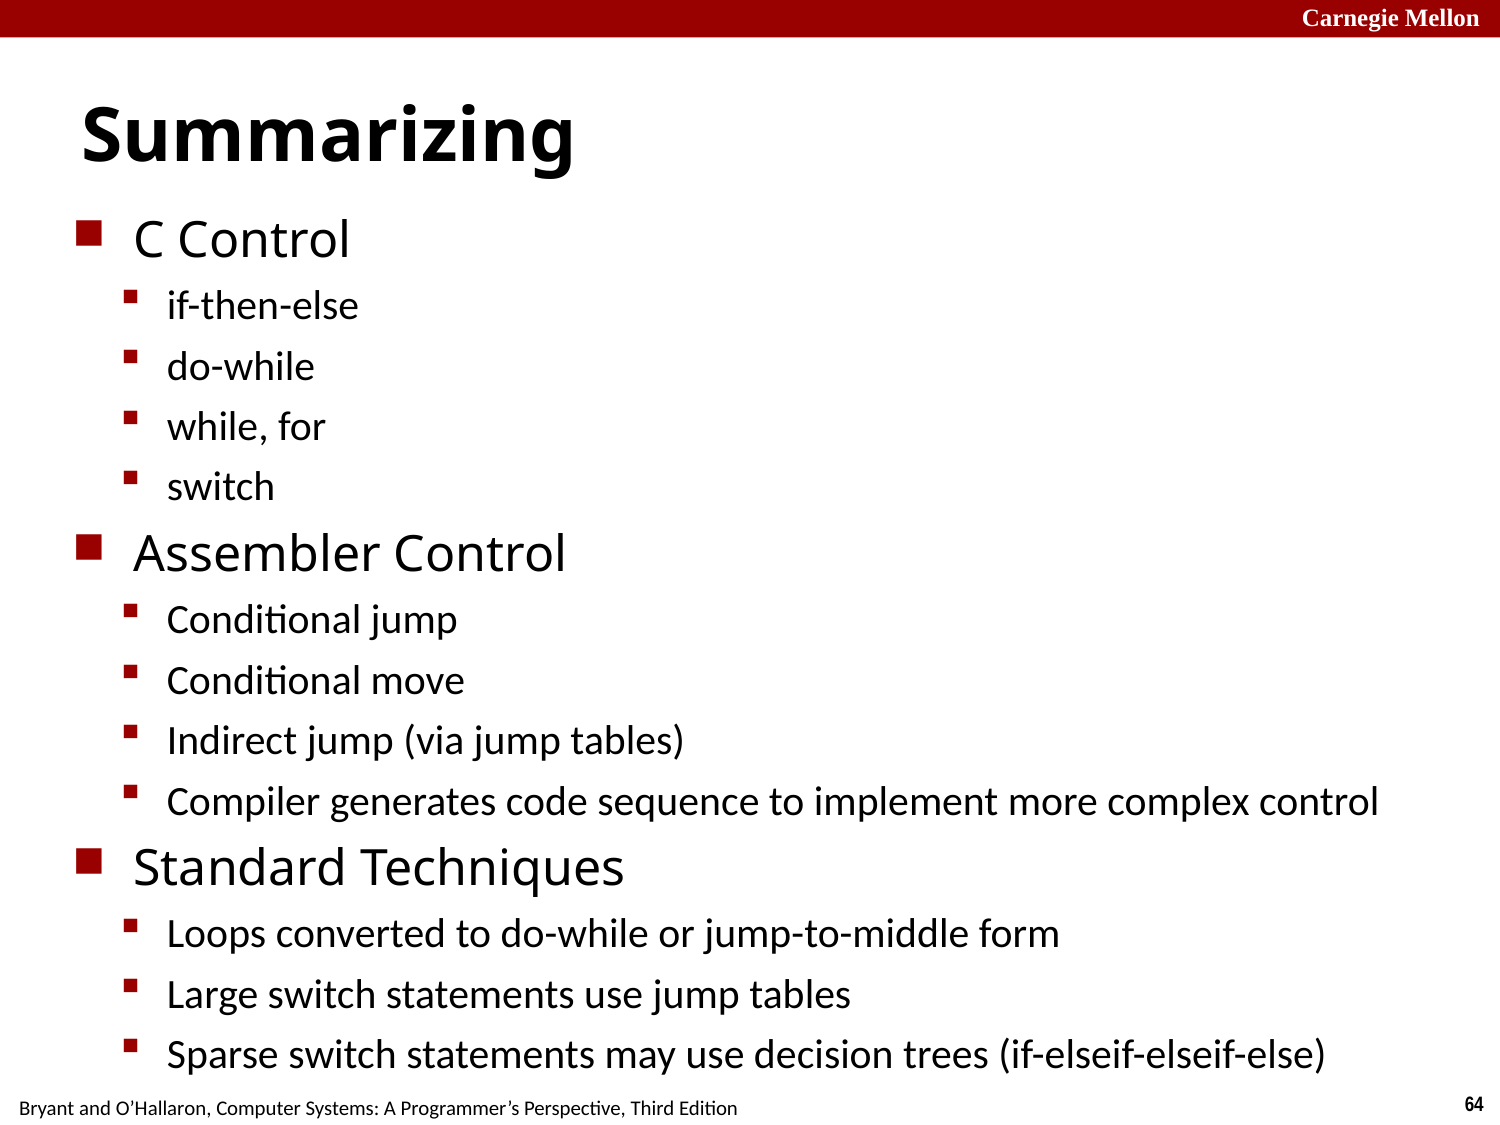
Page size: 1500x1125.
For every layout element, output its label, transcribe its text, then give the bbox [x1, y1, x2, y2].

list C Control if-then-else do-while while, for switch Assembler Control Conditional jump Conditional move Indirect jump (via jump tables) Compiler generates code sequence to implement more complex control Standard Techniques Loops converted to do-while or jump-to-middle form Large switch statements use jump tables Sparse switch statements may use decision trees (if-elseif-elseif-else) [62, 200, 1438, 1092]
title Summarizing [74, 37, 1451, 226]
